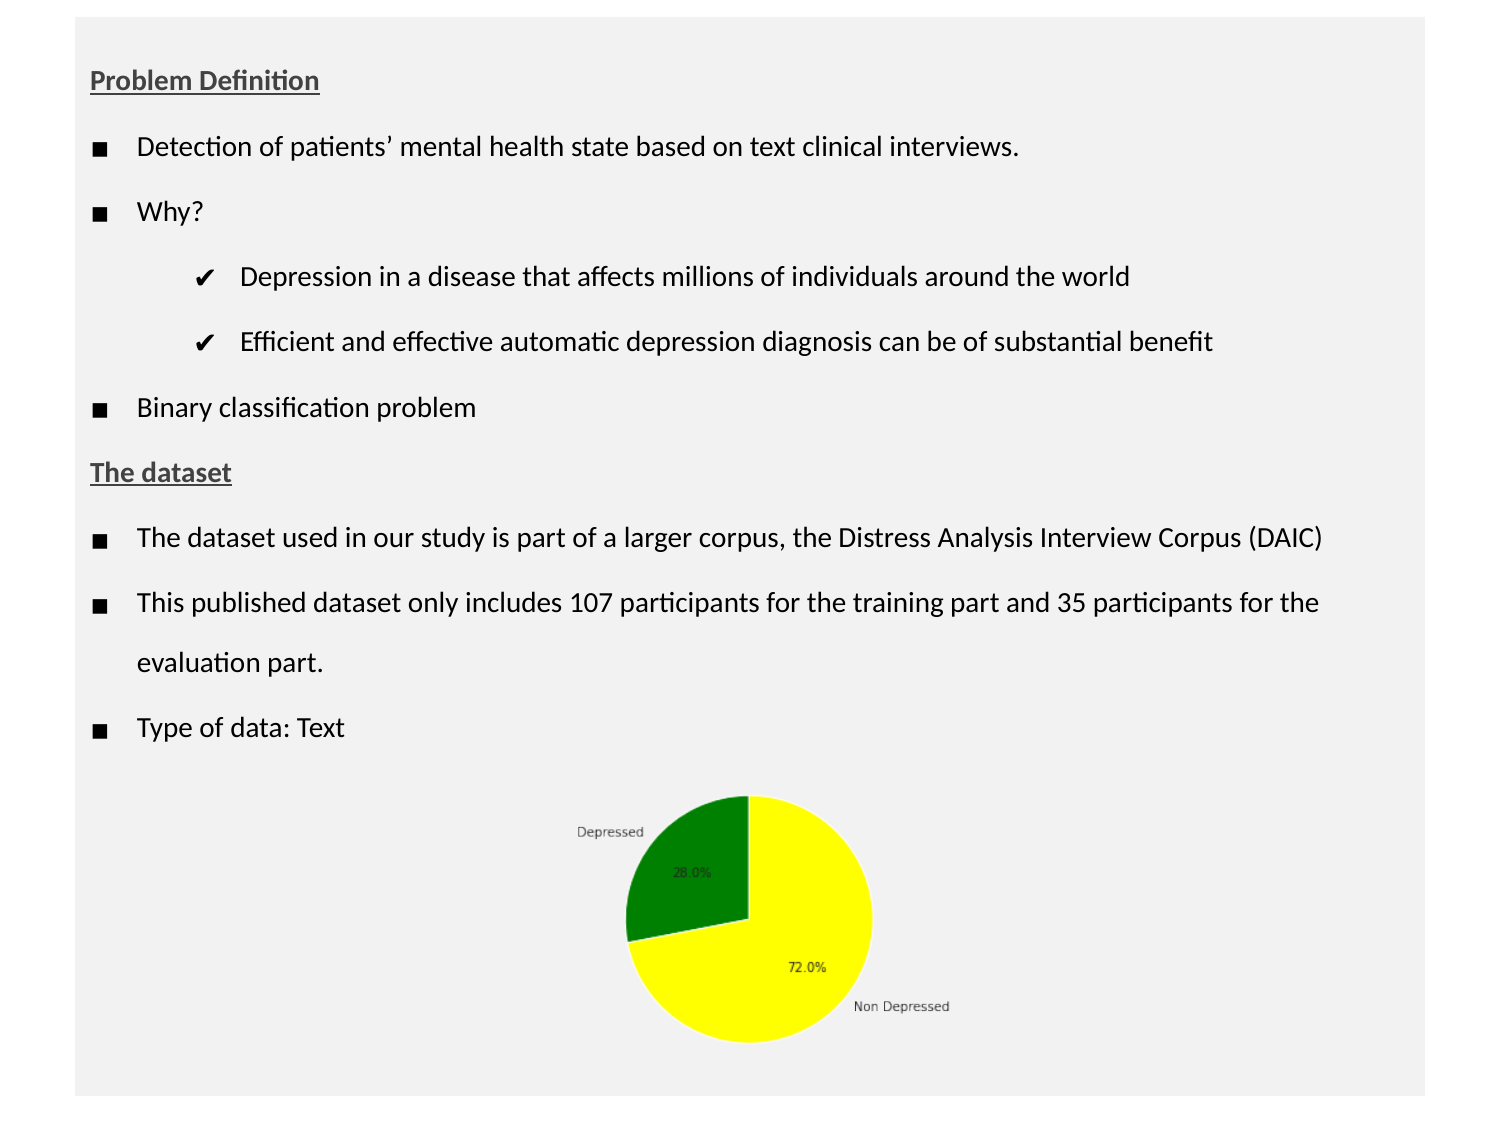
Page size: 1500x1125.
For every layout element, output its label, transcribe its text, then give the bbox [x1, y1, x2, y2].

picture [529, 775, 971, 1067]
list Problem Definition Detection of patients’ mental health state based on text clinical interviews. Why? Depression in a disease that affects millions of individuals around the world Efficient and effective automatic depression diagnosis can be of substantial benefit Binary classification problem The dataset The dataset used in our study is part of a larger corpus, the Distress Analysis Interview Corpus (DAIC) This published dataset only includes 107 participants for the training part and 35 participants for the evaluation part. Type of data: Text [75, 16, 1425, 1096]
